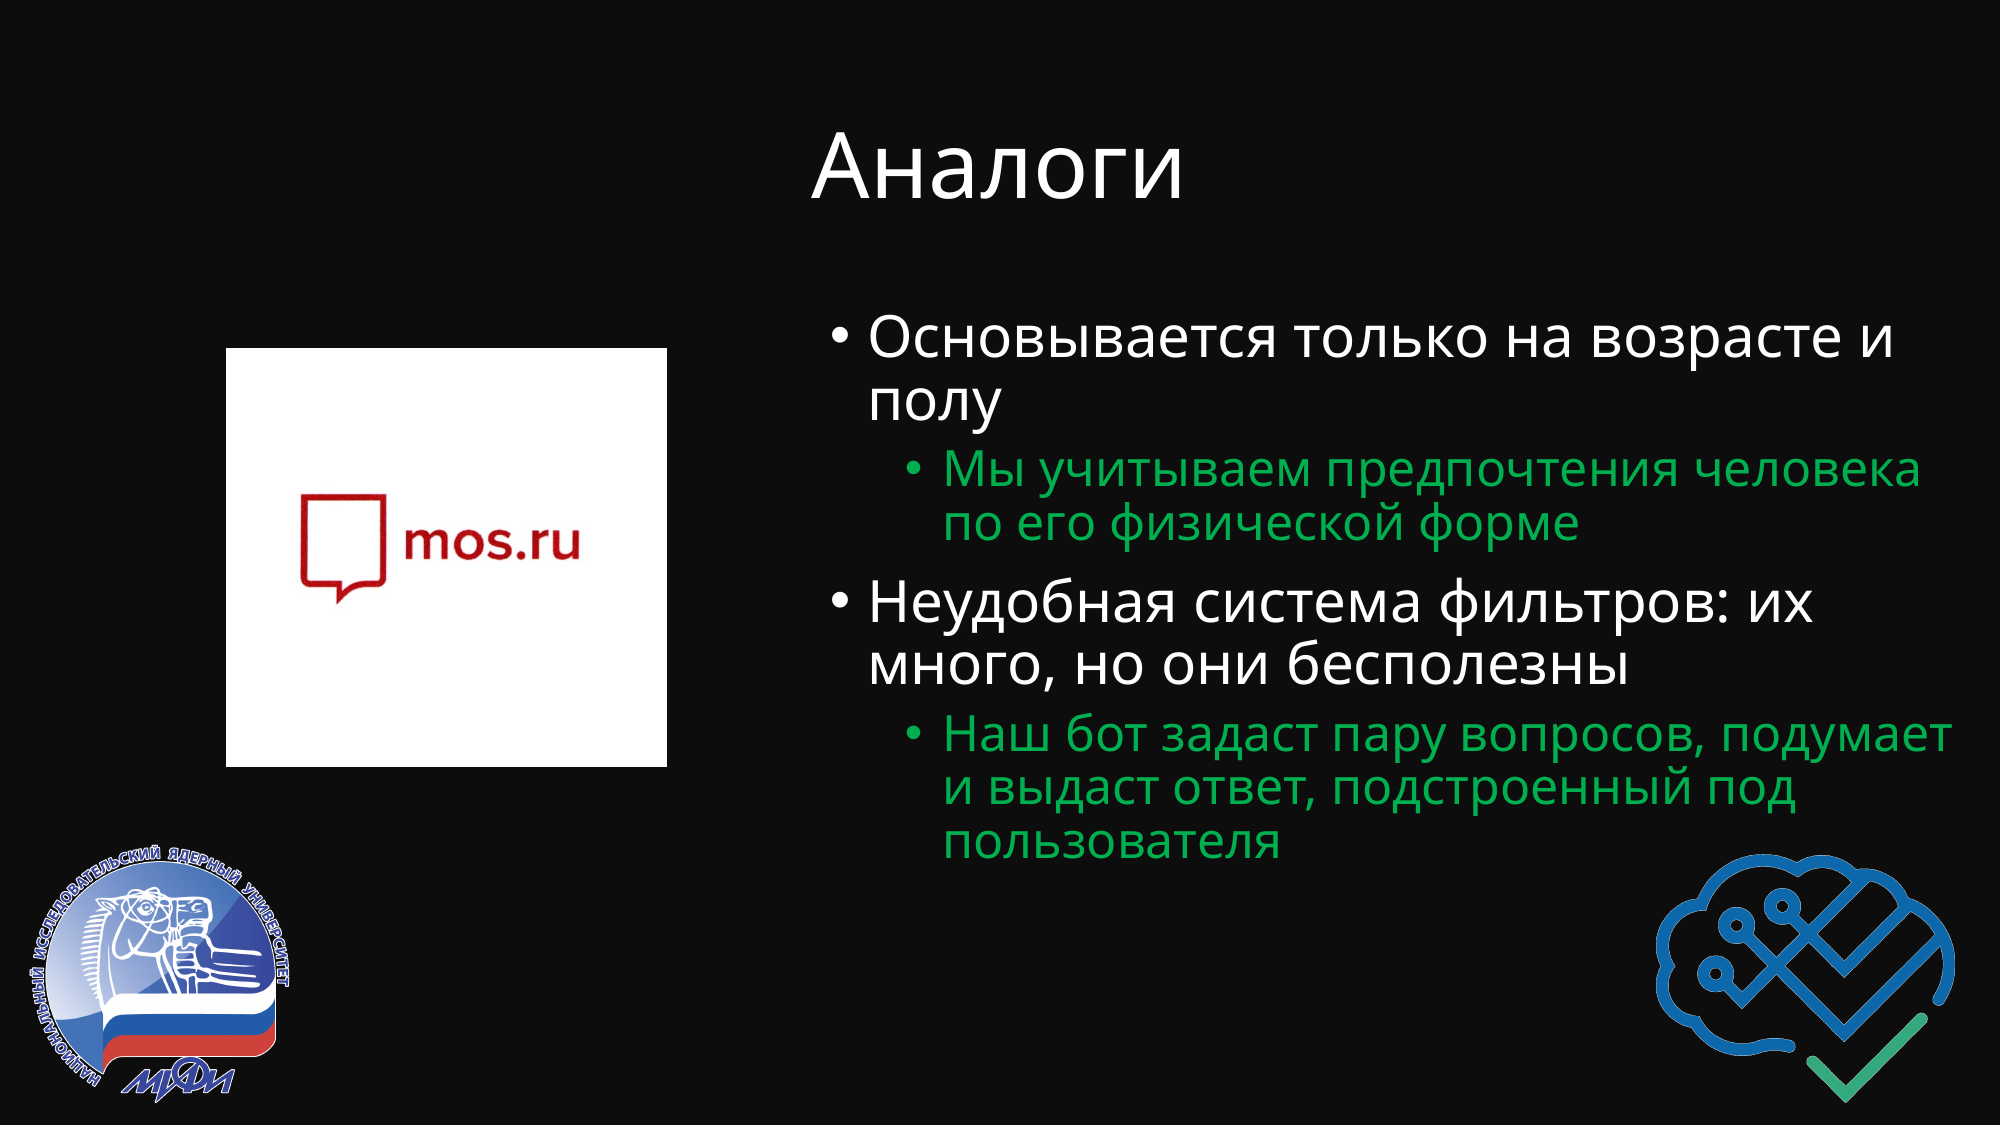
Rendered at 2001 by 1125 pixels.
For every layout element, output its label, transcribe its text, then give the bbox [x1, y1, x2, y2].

picture [1656, 945, 1955, 1103]
title Аналоги [137, 59, 1863, 278]
picture [226, 348, 667, 767]
picture [28, 843, 292, 1103]
list Основывается только на возрасте и полу Мы учитываем предпочтения человека по его физической форме Неудобная система фильтров: их много, но они бесполезны Наш бот задаст пару вопросов, подумает и выдаст ответ, подстроенный под пользователя [814, 299, 2000, 945]
